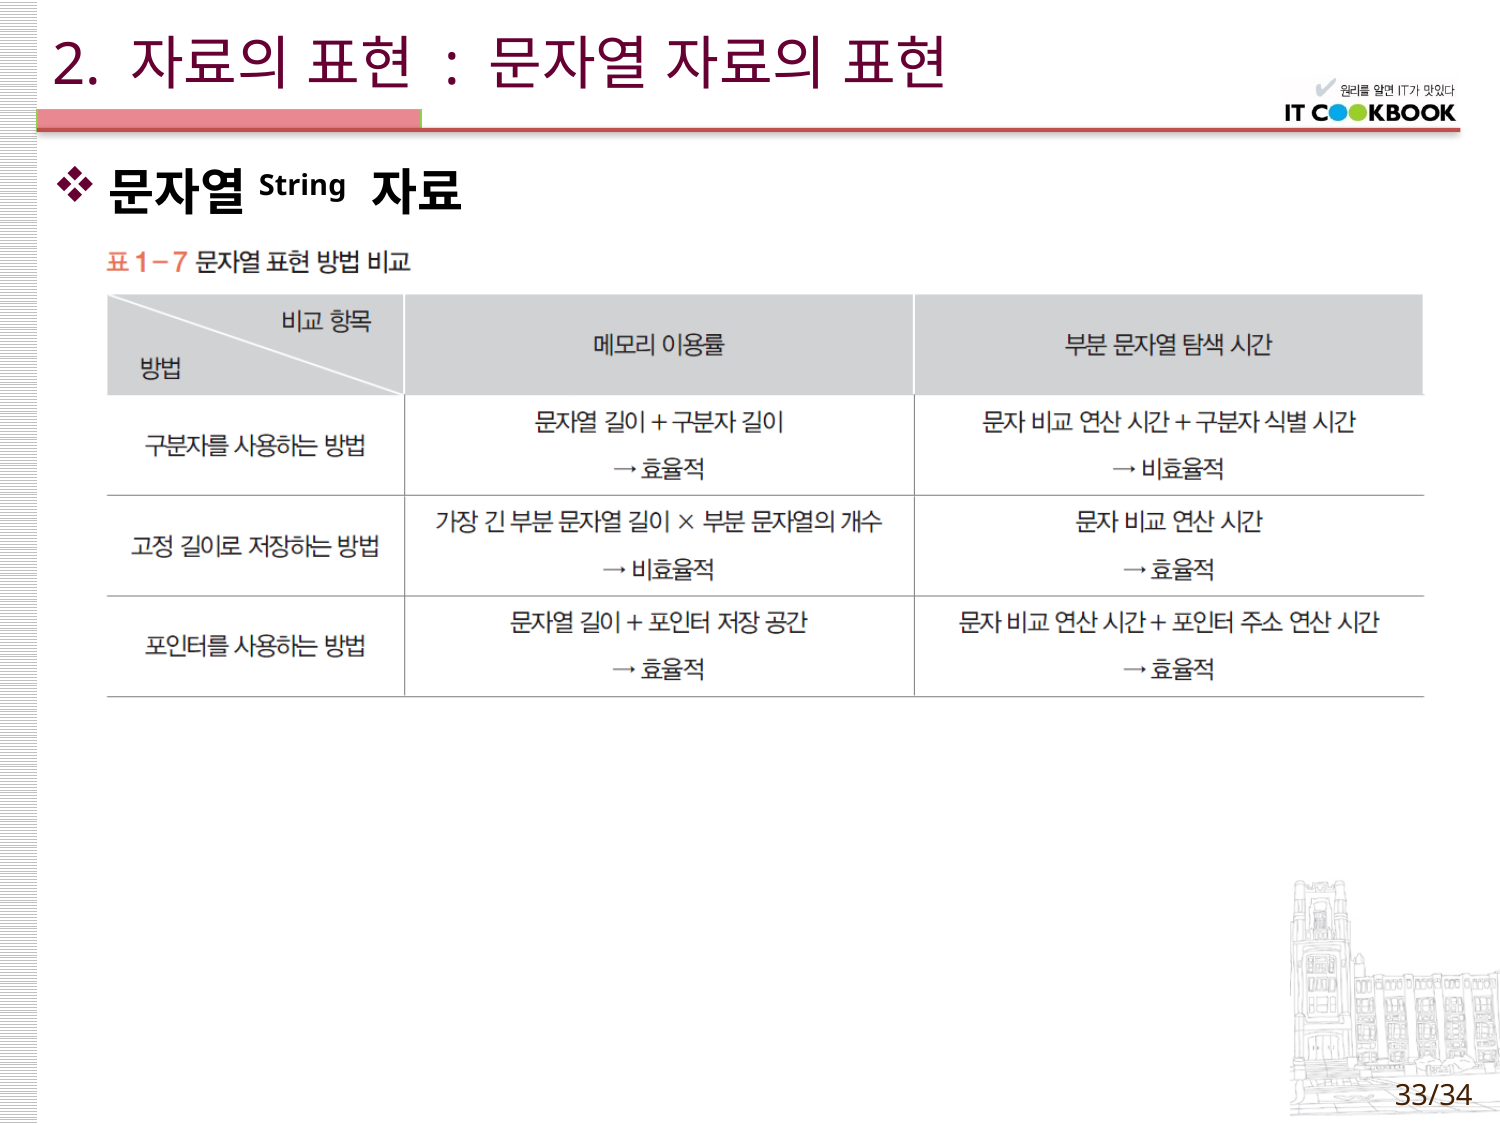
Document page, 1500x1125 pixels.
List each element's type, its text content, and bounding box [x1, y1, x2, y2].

list 문자열String 자료 [37, 152, 1463, 1091]
picture [1290, 874, 1500, 1125]
picture [1458, 1087, 1466, 1098]
title 2. 자료의 표현 : 문자열 자료의 표현 [37, 13, 1278, 109]
picture [100, 243, 1428, 709]
picture [1281, 75, 1459, 123]
